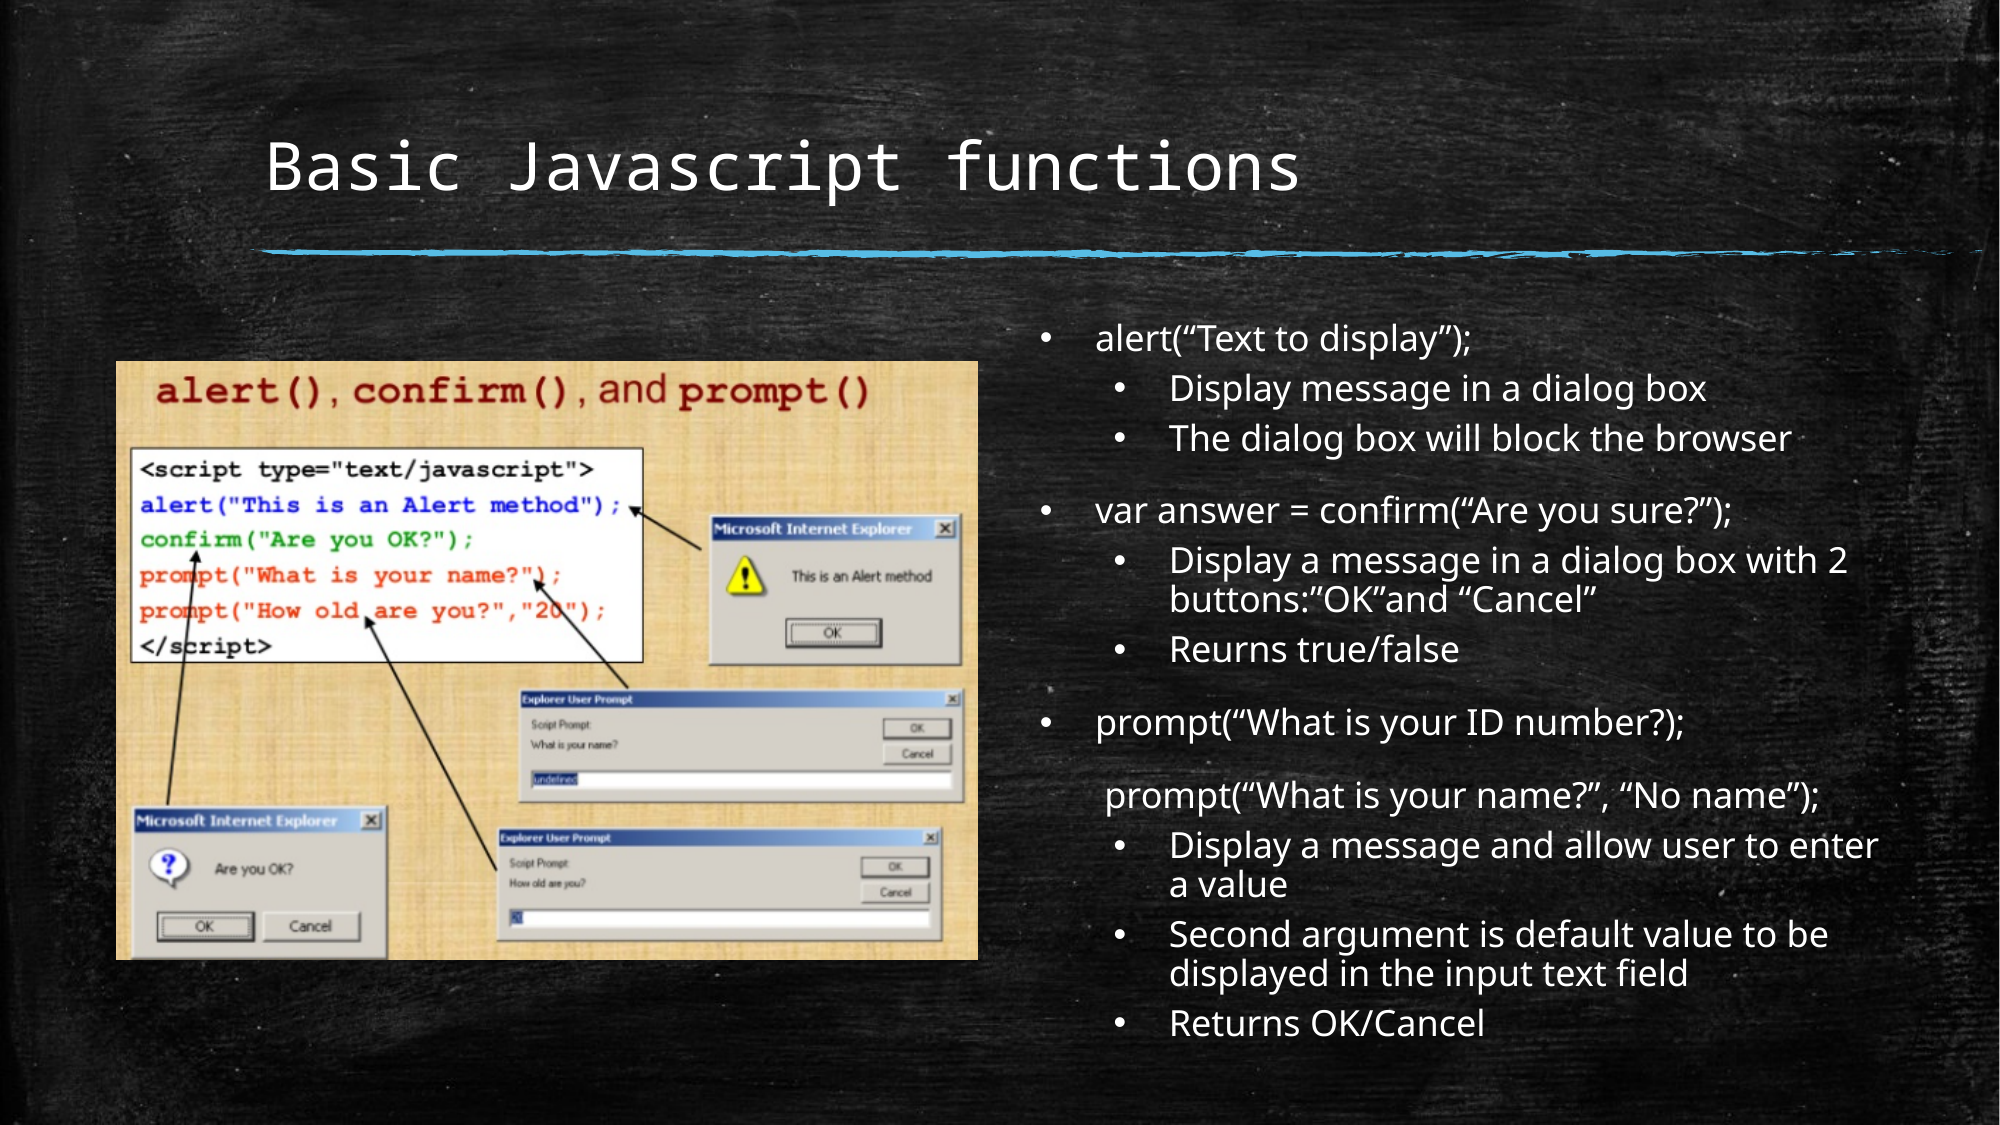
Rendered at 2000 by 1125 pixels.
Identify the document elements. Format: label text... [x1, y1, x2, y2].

picture [116, 361, 978, 960]
list alert(“Text to display”); Display message in a dialog box The dialog box will block the browser var answer = confirm(“Are you sure?”); Display a message in a dialog box with 2 buttons:”OK”and “Cancel” Reurns true/false prompt(“What is your ID number?); prompt(“What is your name?”, “No name”); Display a message and allow user to enter a value Second argument is default value to be displayed in the input text field Returns OK/Cancel [1024, 312, 1922, 1059]
title Basic Javascript functions [249, 45, 1750, 213]
